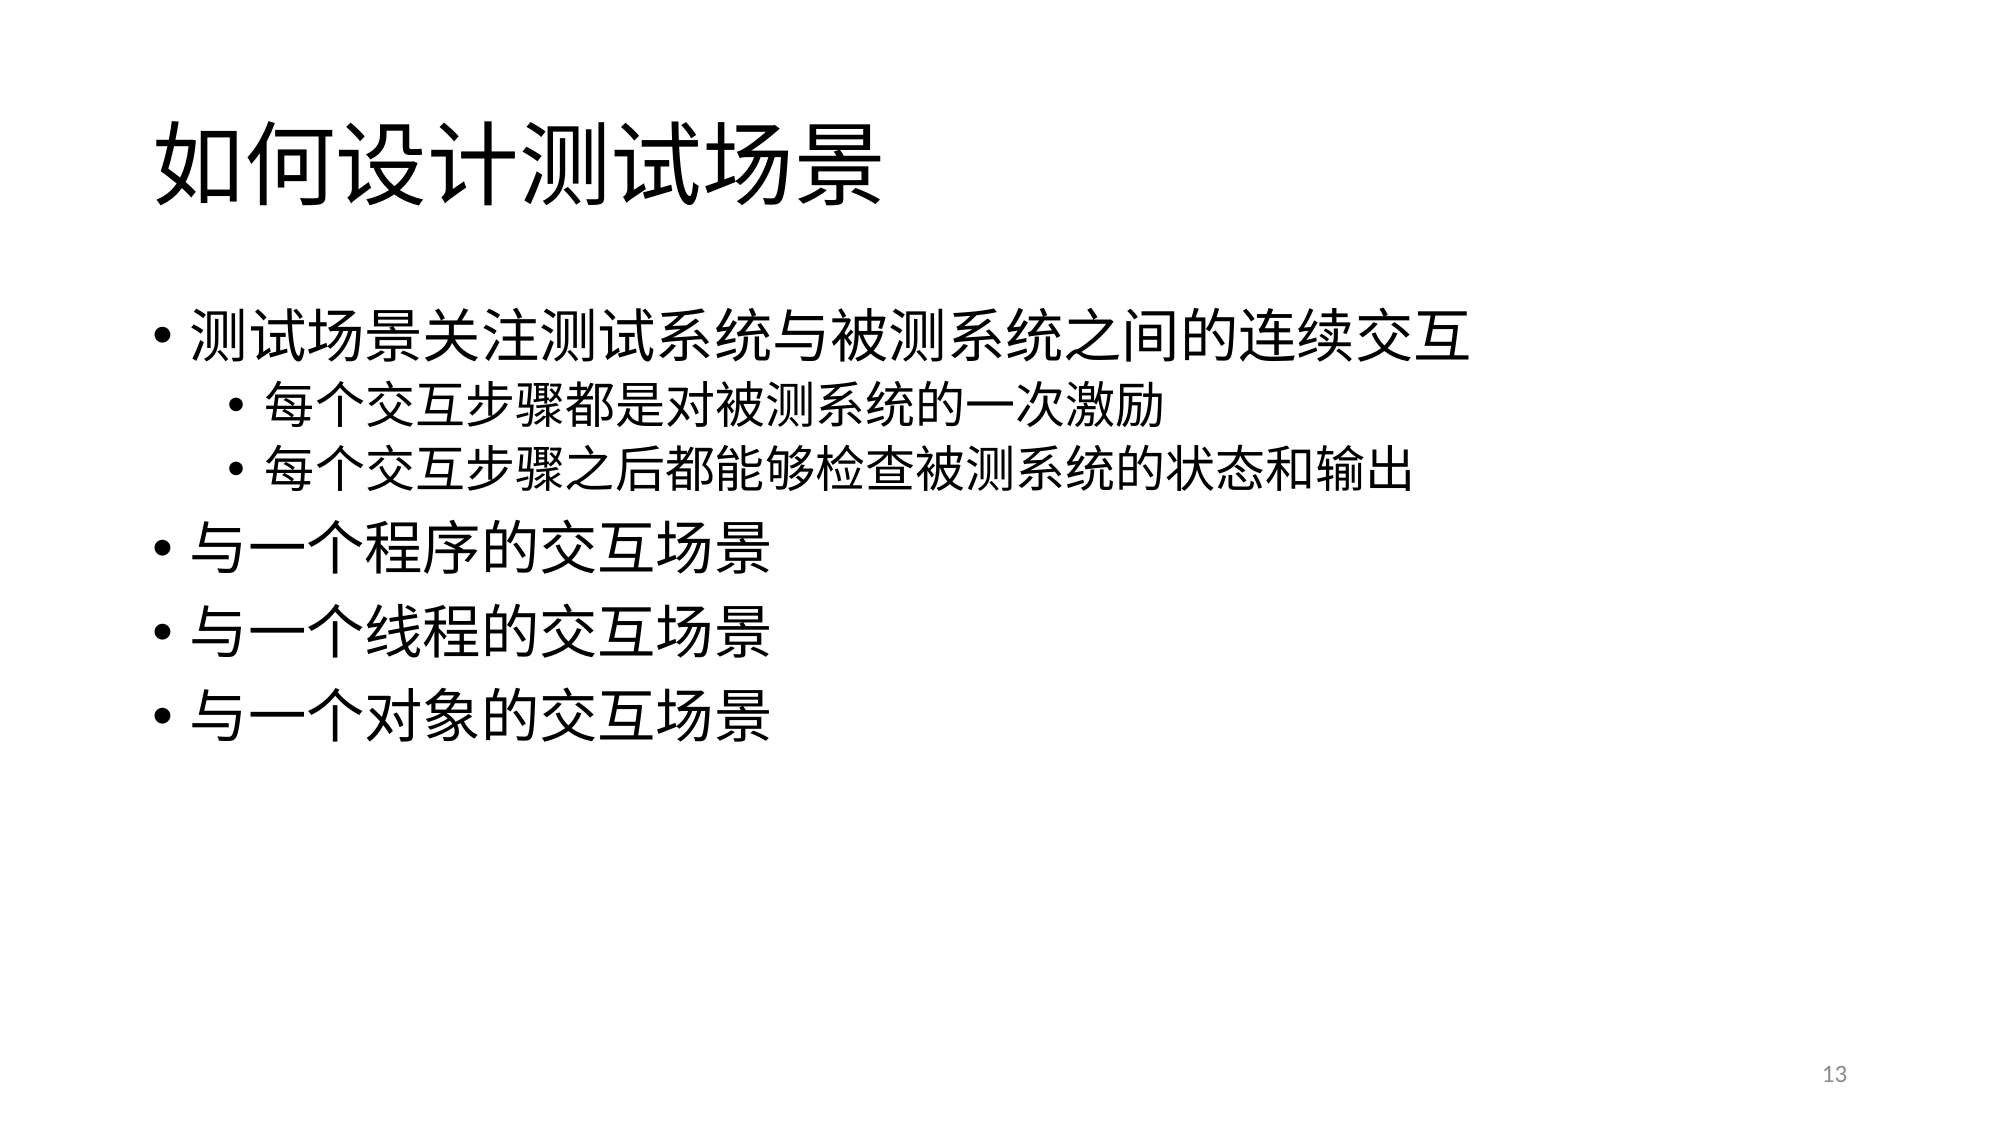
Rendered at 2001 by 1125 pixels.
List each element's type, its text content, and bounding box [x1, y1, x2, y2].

slide_number 13 [1412, 1042, 1863, 1103]
list 测试场景关注测试系统与被测系统之间的连续交互 每个交互步骤都是对被测系统的一次激励 每个交互步骤之后都能够检查被测系统的状态和输出 与一个程序的交互场景 与一个线程的交互场景 与一个对象的交互场景 [137, 299, 1863, 1014]
title 如何设计测试场景 [137, 59, 1863, 278]
